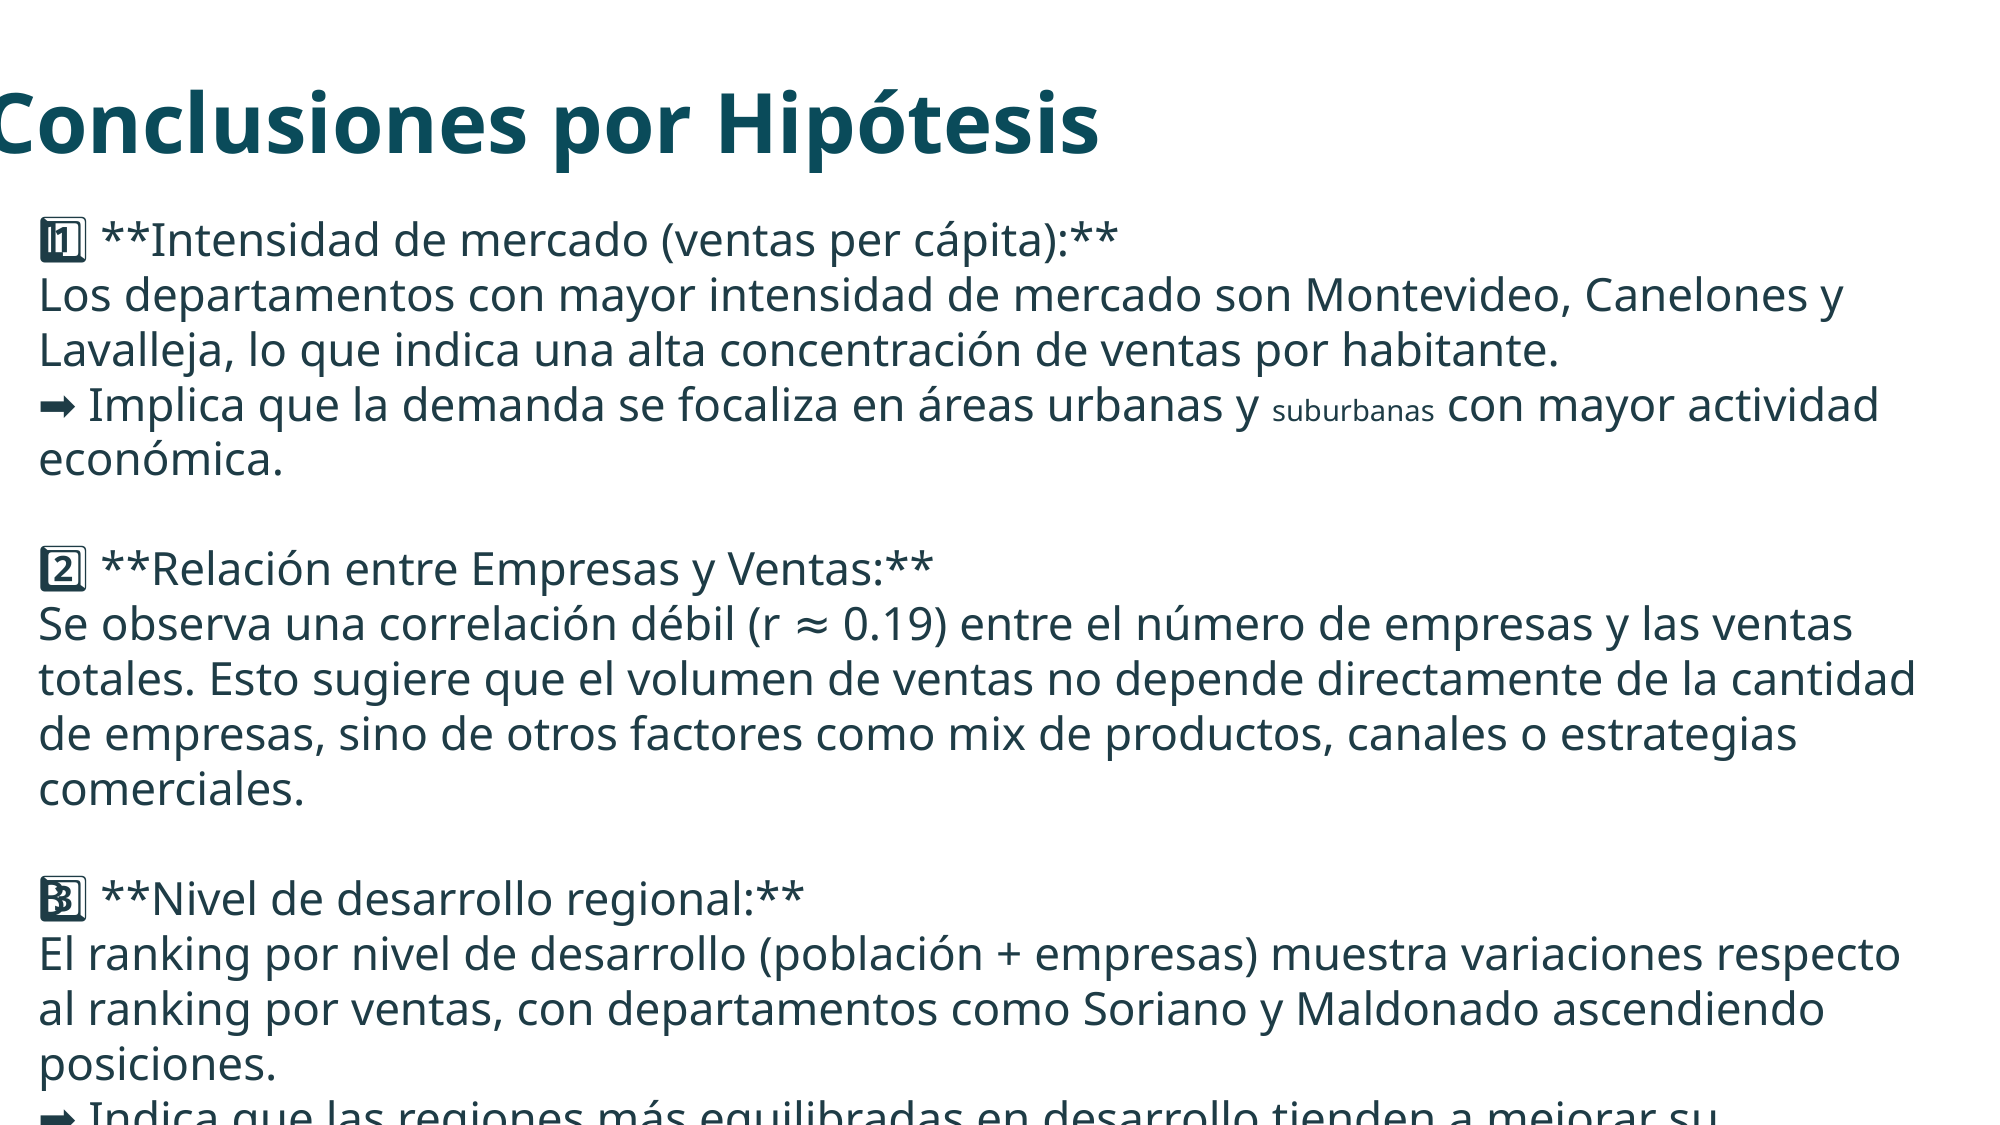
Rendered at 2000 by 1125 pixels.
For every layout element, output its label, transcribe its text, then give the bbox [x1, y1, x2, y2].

text_box Conclusiones por Hipótesis [0, 17, 1118, 178]
text_box 1️⃣ **Intensidad de mercado (ventas per cápita):** Los departamentos con mayor intensidad de mercado son Montevideo, Canelones y Lavalleja, lo que indica una alta concentración de ventas por habitante. ➡️ Implica que la demanda se focaliza en áreas urbanas y suburbanas con mayor actividad económica. 2️⃣ **Relación entre Empresas y Ventas:** Se observa una correlación débil (r ≈ 0.19) entre el número de empresas y las ventas totales. Esto sugiere que el volumen de ventas no depende directamente de la cantidad de empresas, sino de otros factores como mix de productos, canales o estrategias comerciales. 3️⃣ **Nivel de desarrollo regional:** El ranking por nivel de desarrollo (población + empresas) muestra variaciones respecto al ranking por ventas, con departamentos como Soriano y Maldonado ascendiendo posiciones. ➡️ Indica que las regiones más equilibradas en desarrollo tienden a mejorar su desempeño comercial, mientras que zonas con alta población pero baja densidad empresarial presentan oportunidades de mejora. [23, 157, 1953, 1125]
